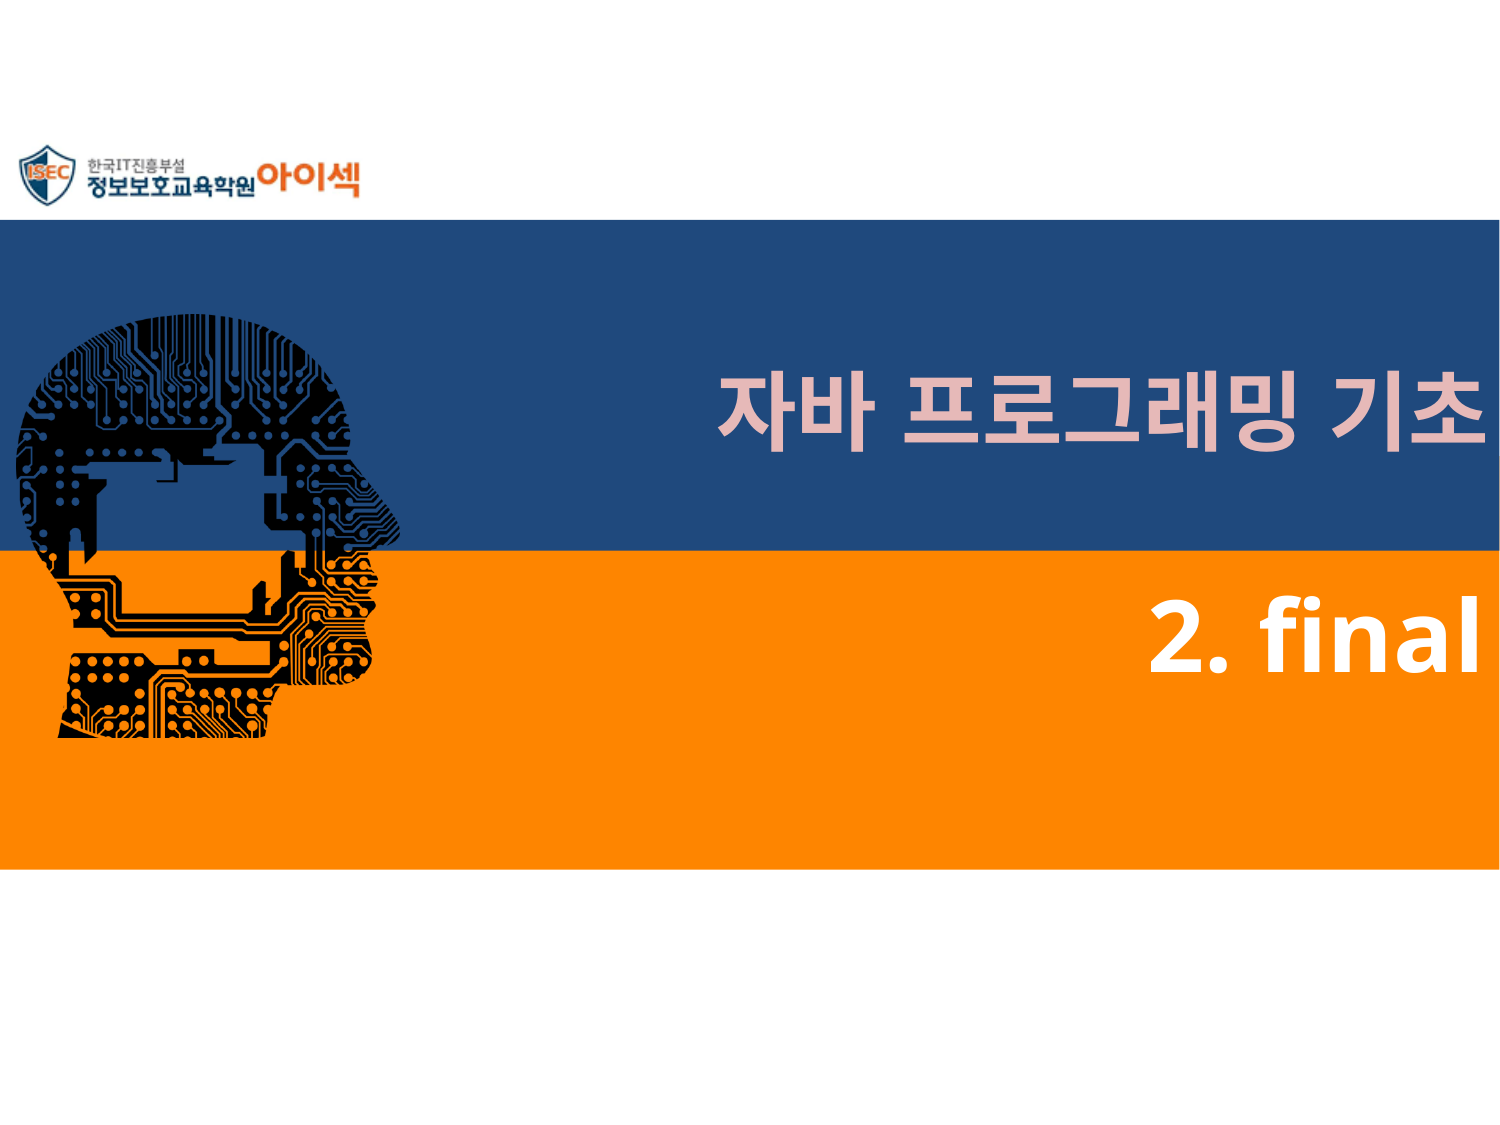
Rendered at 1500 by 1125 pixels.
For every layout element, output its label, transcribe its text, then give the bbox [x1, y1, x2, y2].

title 2. final [0, 586, 1500, 799]
subtitle 자바 프로그래밍 기초 [454, 349, 1500, 551]
picture [0, 28, 400, 219]
picture [16, 314, 400, 586]
